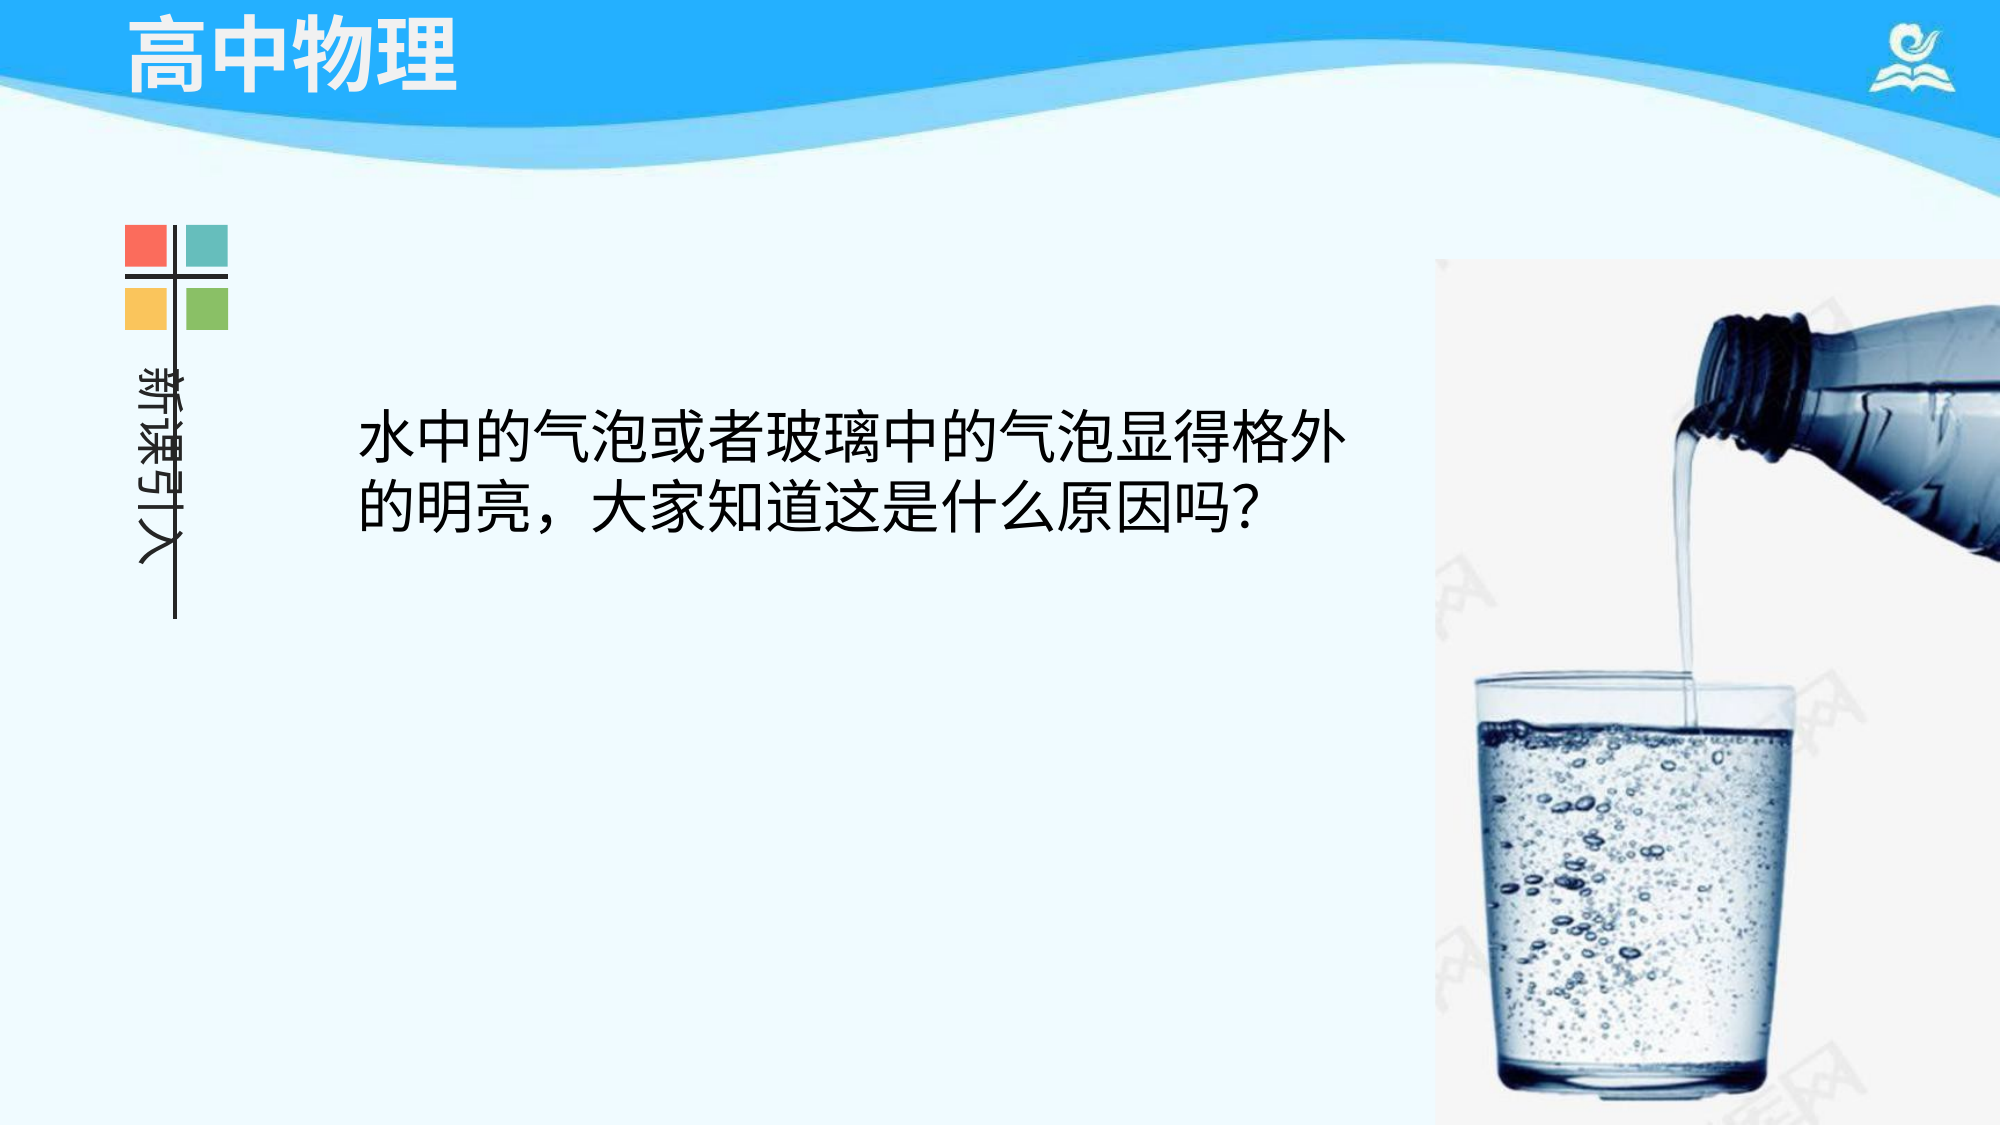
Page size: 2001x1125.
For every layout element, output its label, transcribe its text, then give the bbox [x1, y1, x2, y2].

picture [0, 0, 2000, 1125]
text_box 水中的气泡或者玻璃中的气泡显得格外 的明亮，大家知道这是什么原因吗？ [355, 398, 1352, 541]
text_box [125, 224, 167, 267]
text_box 新课引入 [116, 364, 171, 569]
text_box [125, 288, 167, 330]
text_box [1435, 259, 2000, 1125]
text_box [186, 288, 229, 330]
text_box 高中物理 [123, 0, 461, 102]
text_box [186, 224, 228, 267]
